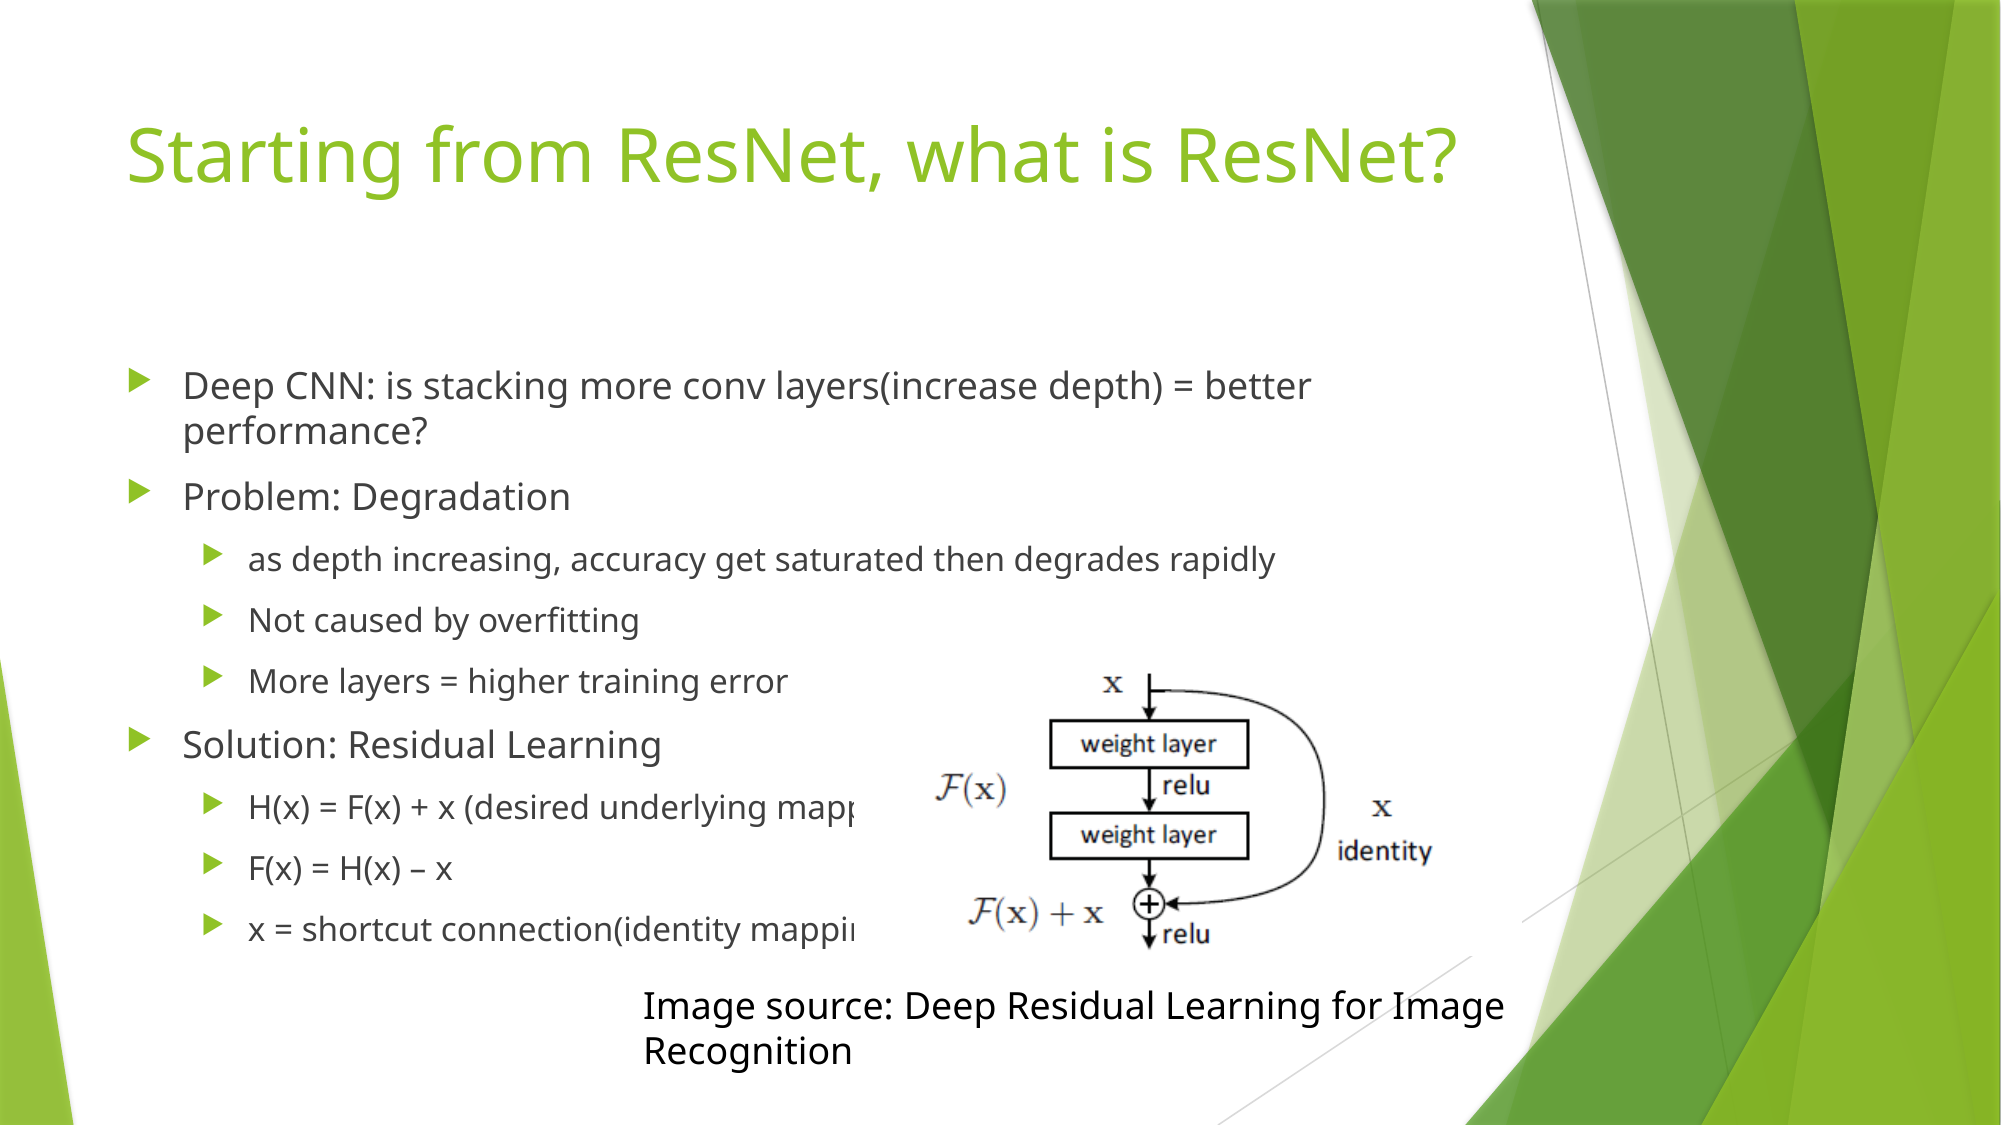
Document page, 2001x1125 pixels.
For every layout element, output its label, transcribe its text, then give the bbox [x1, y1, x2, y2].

list Deep CNN: is stacking more conv layers(increase depth) = better performance? Problem: Degradation as depth increasing, accuracy get saturated then degrades rapidly Not caused by overfitting More layers = higher training error Solution: Residual Learning H(x) = F(x) + x (desired underlying mapping) F(x) = H(x) – x x = shortcut connection(identity mapping) [111, 354, 1522, 992]
title Starting from ResNet, what is ResNet? [111, 99, 1522, 317]
picture [853, 652, 1522, 957]
text_box Image source: Deep Residual Learning for Image Recognition [628, 974, 1700, 1080]
